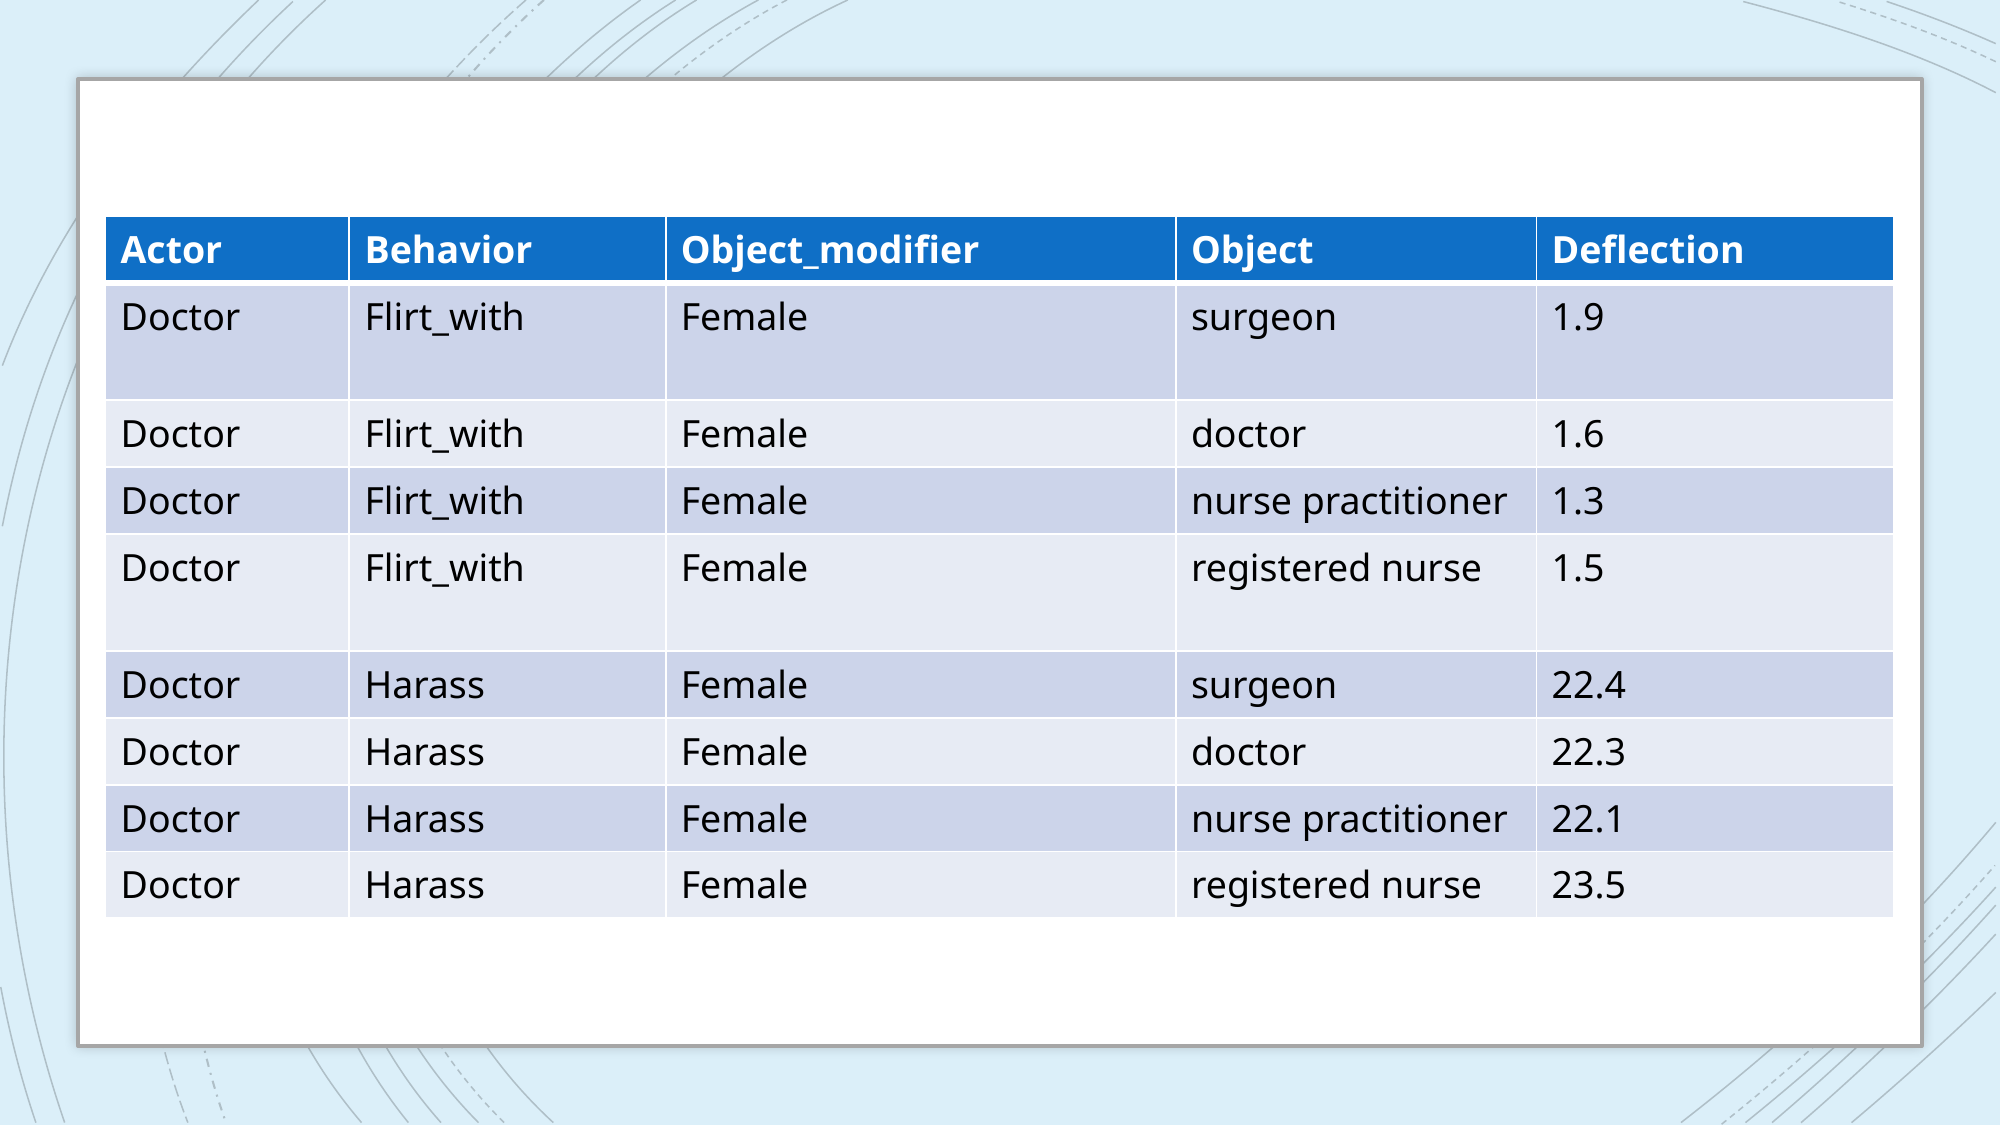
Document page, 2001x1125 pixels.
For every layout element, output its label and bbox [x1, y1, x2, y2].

text_box [0, 0, 1996, 1125]
